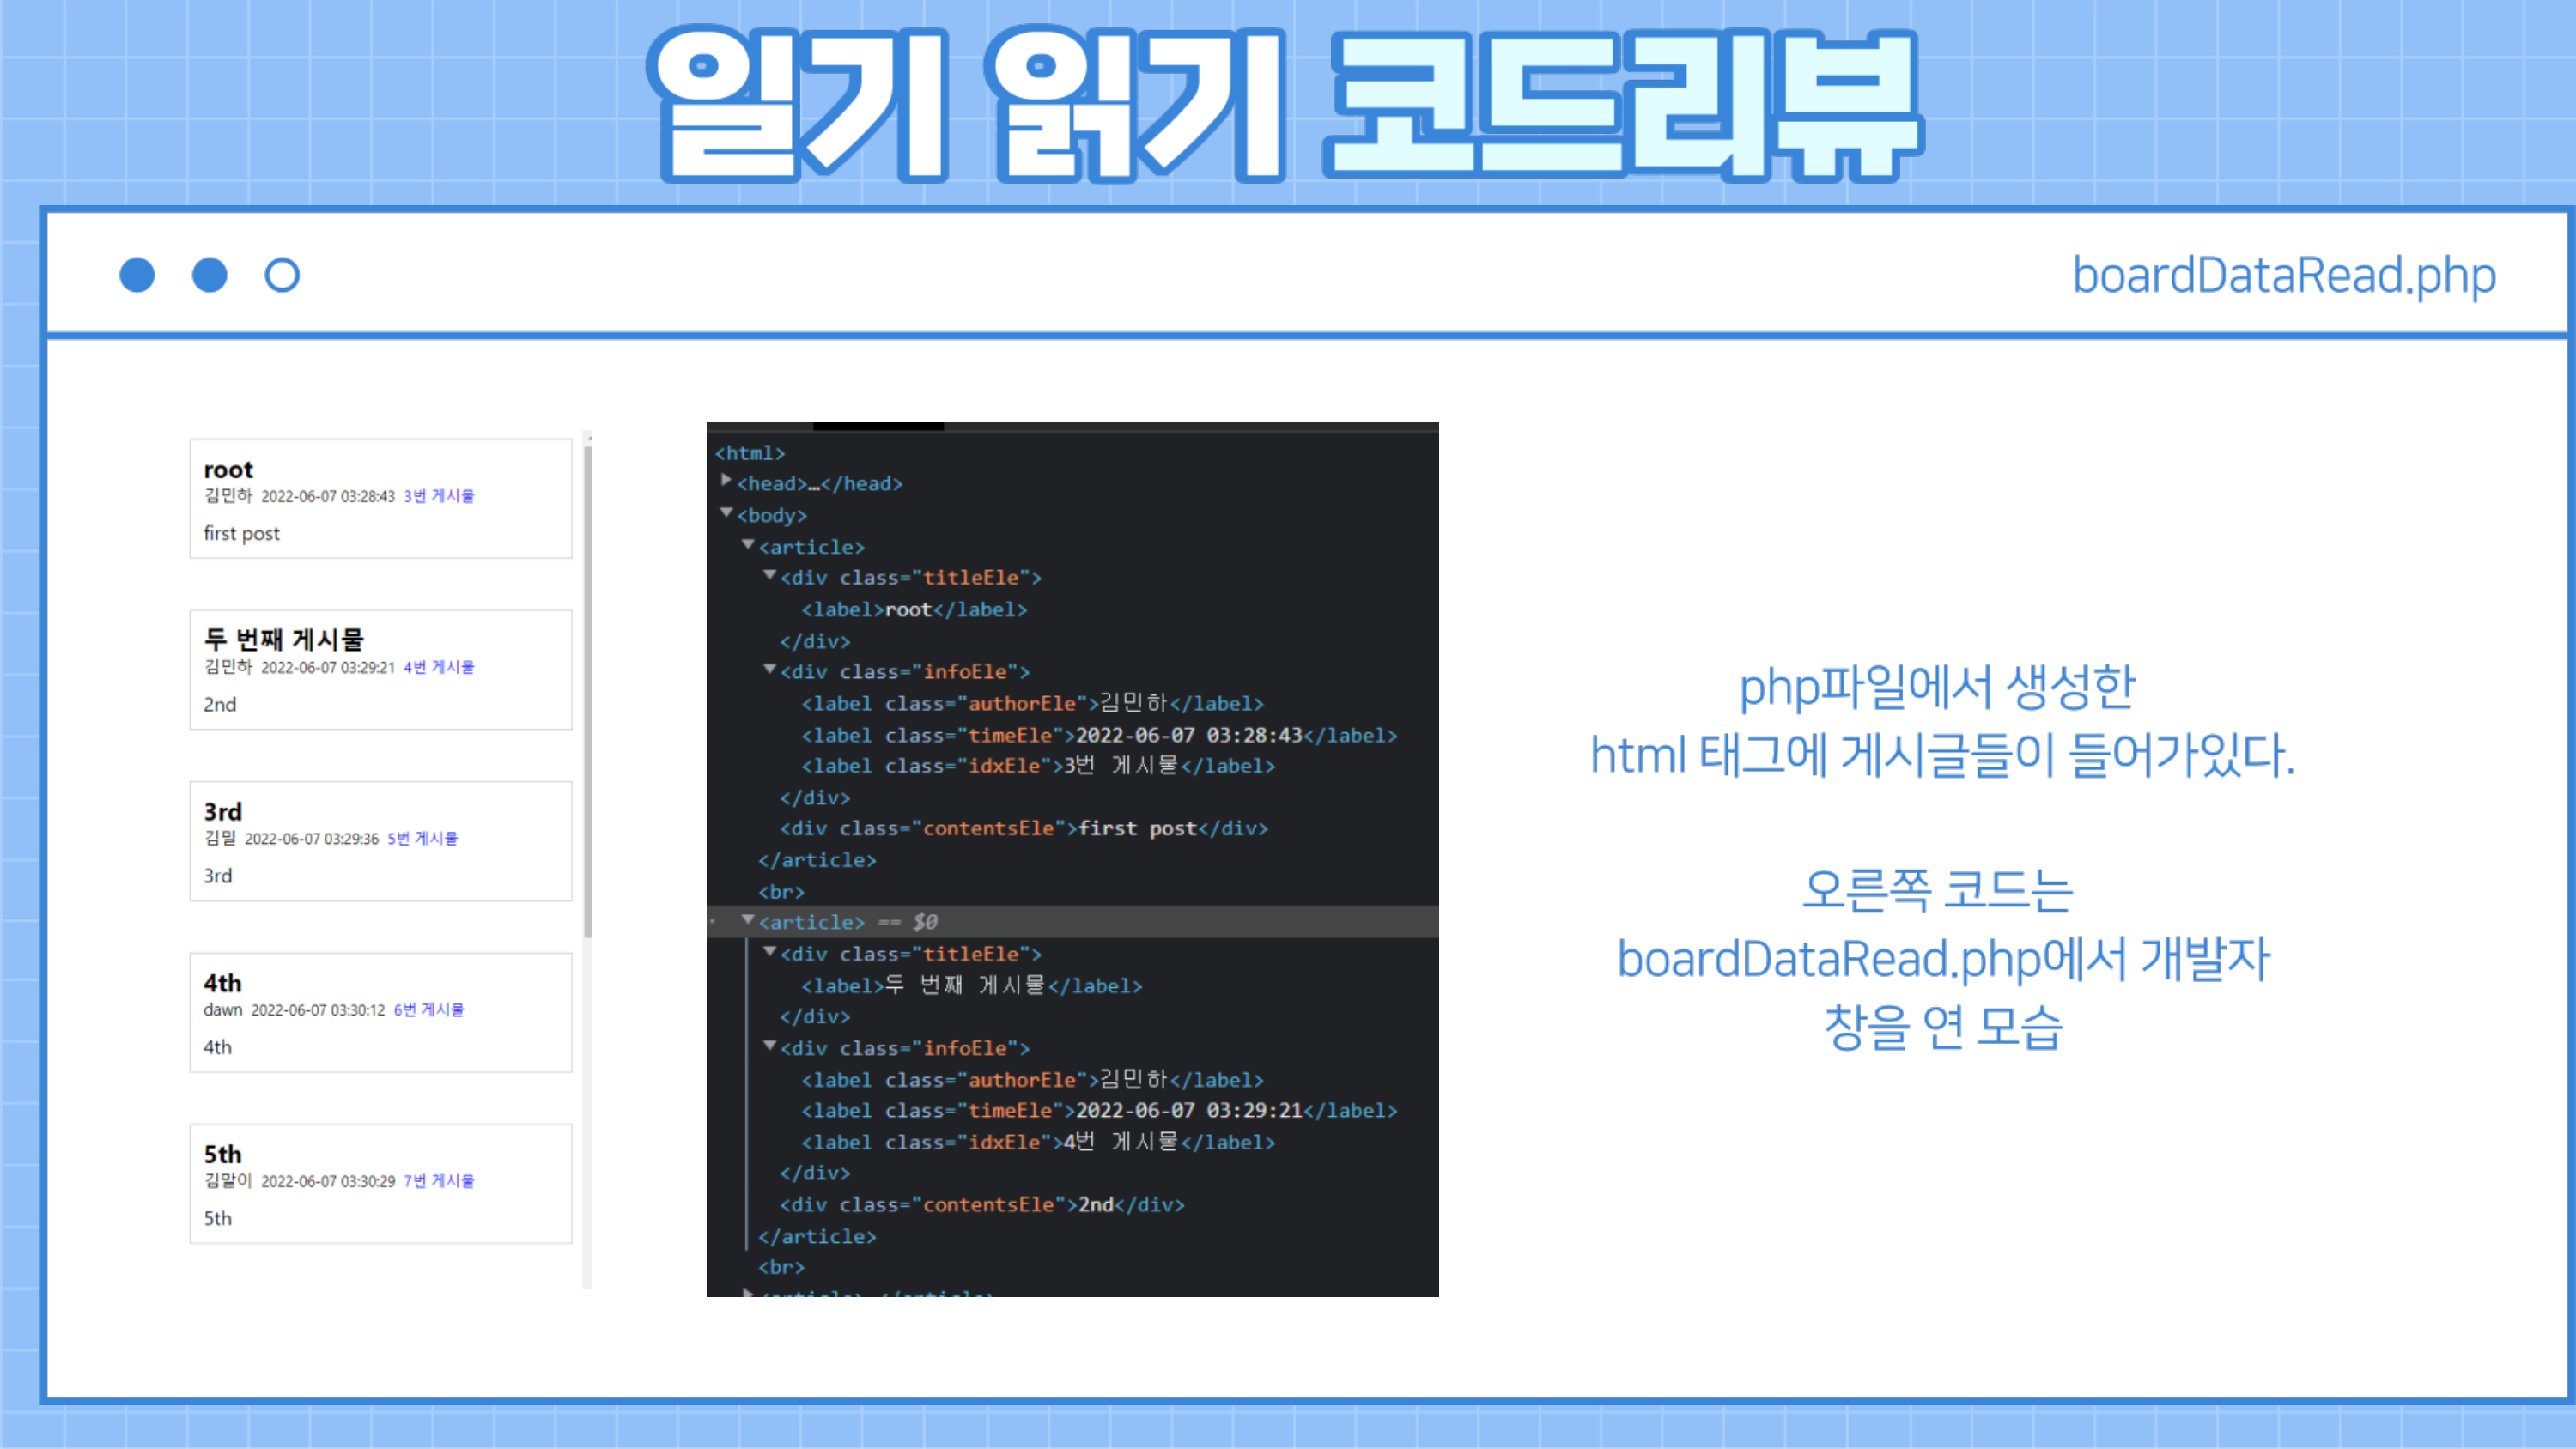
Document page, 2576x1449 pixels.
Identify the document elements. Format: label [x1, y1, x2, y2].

picture [1439, 647, 2318, 801]
text_box [0, 0, 2576, 1449]
text_box [39, 205, 2576, 1405]
text_box [706, 422, 1439, 1297]
picture [325, 0, 2518, 367]
picture [1596, 852, 2294, 1075]
text_box [180, 429, 592, 1289]
